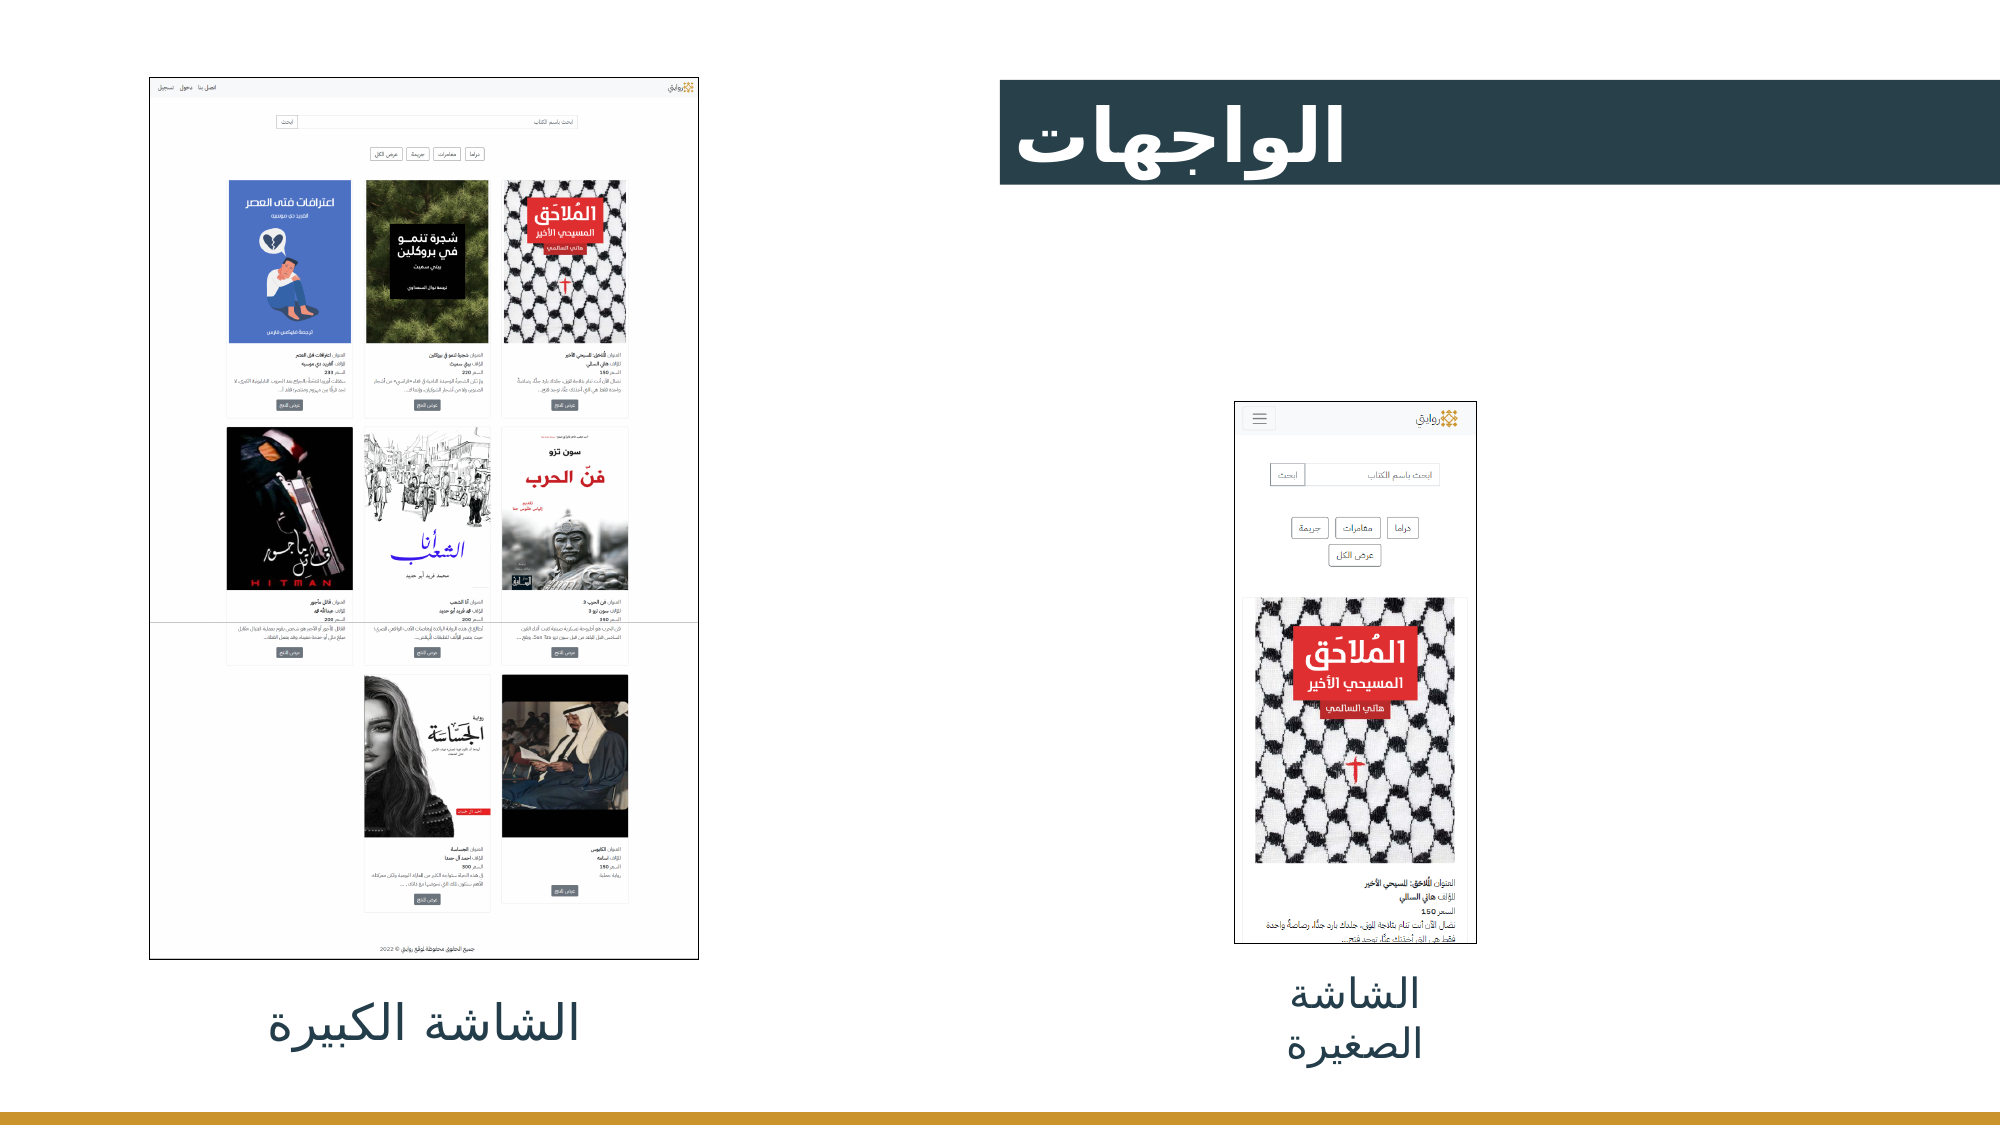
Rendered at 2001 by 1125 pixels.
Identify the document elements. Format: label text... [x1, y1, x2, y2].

text_box الشاشة الصغيرة [1234, 959, 1477, 1074]
text_box الواجهات [999, 79, 2000, 185]
text_box الشاشة الكبيرة [149, 983, 699, 1059]
picture [149, 77, 699, 960]
text_box [0, 1111, 2000, 1125]
picture [1234, 401, 1477, 944]
